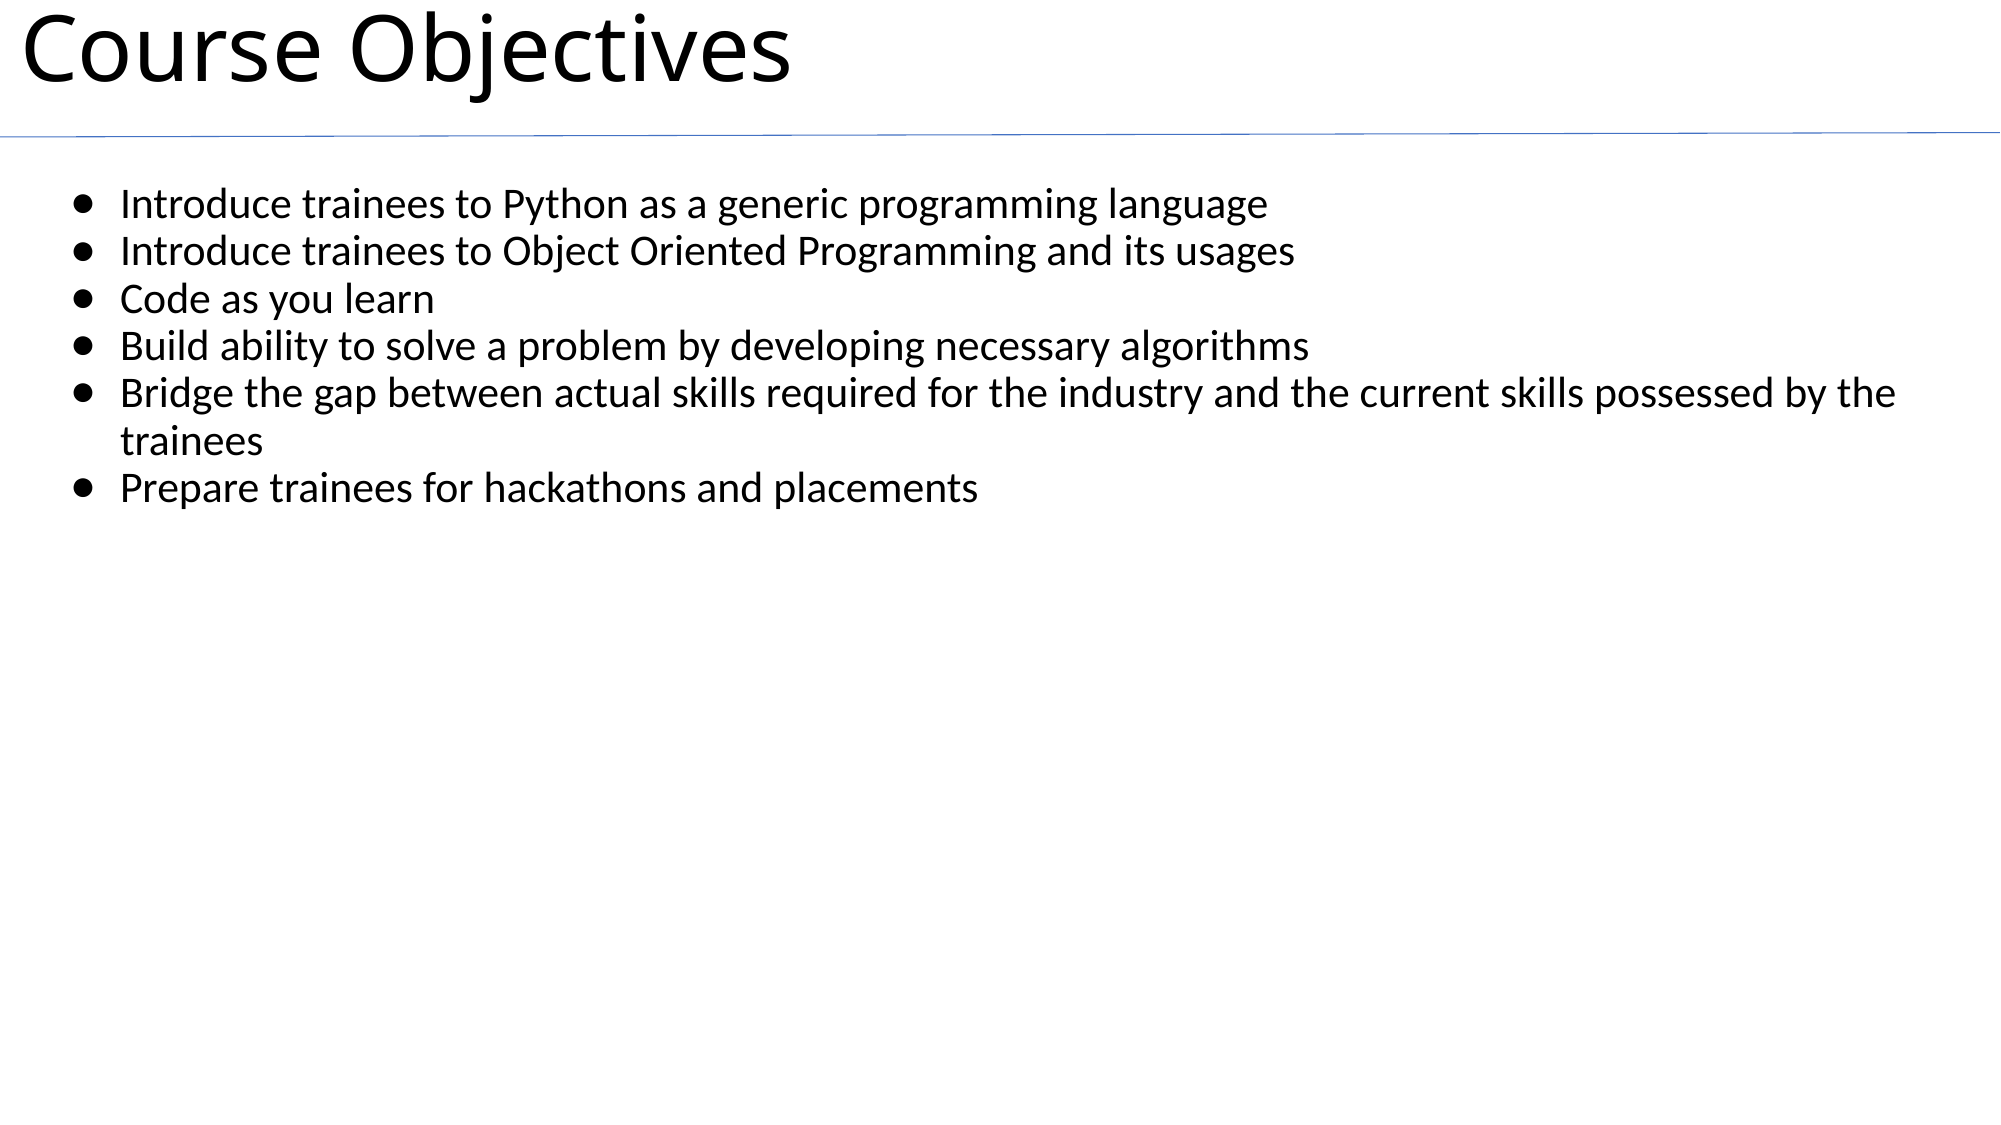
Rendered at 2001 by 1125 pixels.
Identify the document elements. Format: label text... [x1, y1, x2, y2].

title Course Objectives [0, 0, 1800, 122]
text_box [0, 132, 2000, 137]
list Introduce trainees to Python as a generic programming language Introduce trainees to Object Oriented Programming and its usages Code as you learn Build ability to solve a problem by developing necessary algorithms Bridge the gap between actual skills required for the industry and the current skills possessed by the trainees Prepare trainees for hackathons and placements [0, 160, 2000, 1078]
